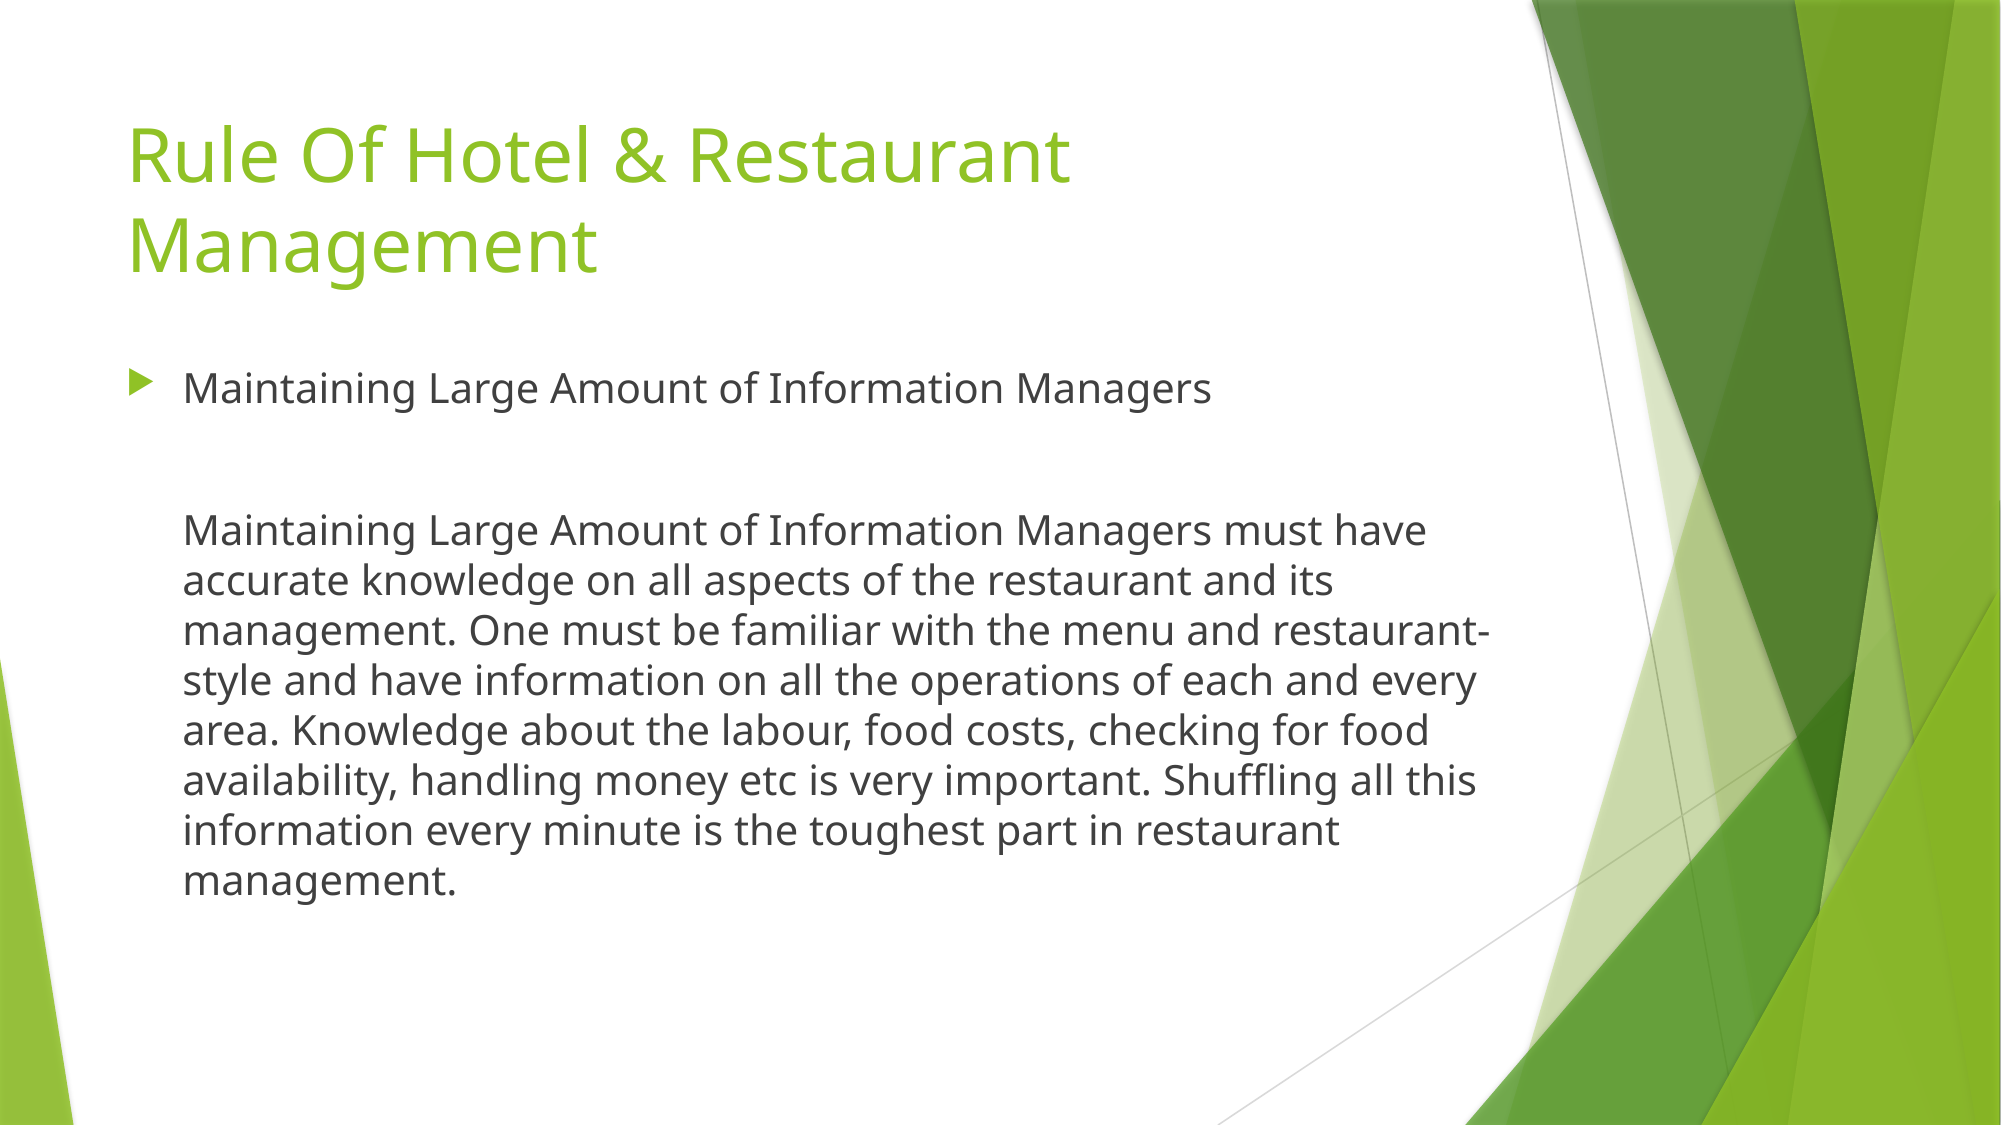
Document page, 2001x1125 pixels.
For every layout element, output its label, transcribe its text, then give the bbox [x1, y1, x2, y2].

title Rule Of Hotel & Restaurant Management [111, 99, 1522, 317]
list Maintaining Large Amount of Information Managers Maintaining Large Amount of Information Managers must have accurate knowledge on all aspects of the restaurant and its management. One must be familiar with the menu and restaurant-style and have information on all the operations of each and every area. Knowledge about the labour, food costs, checking for food availability, handling money etc is very important. Shuffling all this information every minute is the toughest part in restaurant management. [111, 354, 1522, 992]
